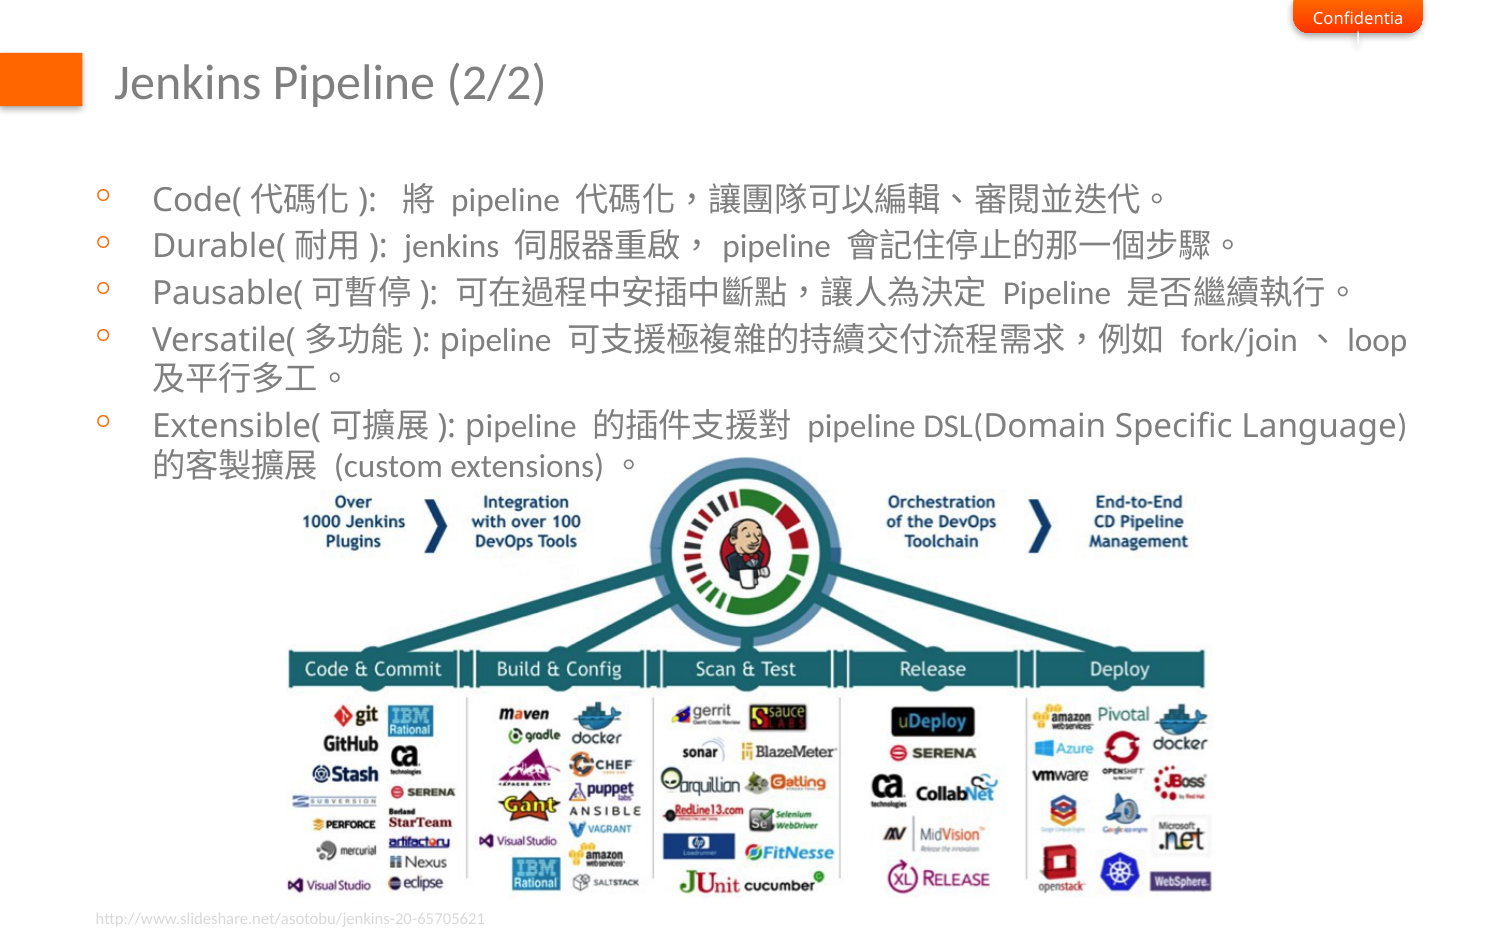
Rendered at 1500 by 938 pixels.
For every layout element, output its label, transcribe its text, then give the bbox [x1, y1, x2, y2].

list Code(代碼化): 將 pipeline 代碼化，讓團隊可以編輯、審閱並迭代。 Durable(耐用): jenkins 伺服器重啟，pipeline 會記住停止的那一個步驟。 Pausable(可暫停): 可在過程中安插中斷點，讓人為決定 Pipeline 是否繼續執行。 Versatile(多功能): pipeline 可支援極複雜的持續交付流程需求，例如 fork/join、loop 及平行多工。 Extensible(可擴展): pipeline 的插件支援對 pipeline DSL(Domain Specific Language) 的客製擴展 (custom extensions)。 [80, 170, 1431, 838]
text_box http://www.slideshare.net/asotobu/jenkins-20-65705621 [80, 900, 835, 935]
title Jenkins Pipeline (2/2) [99, 22, 1413, 137]
picture [285, 455, 1214, 898]
